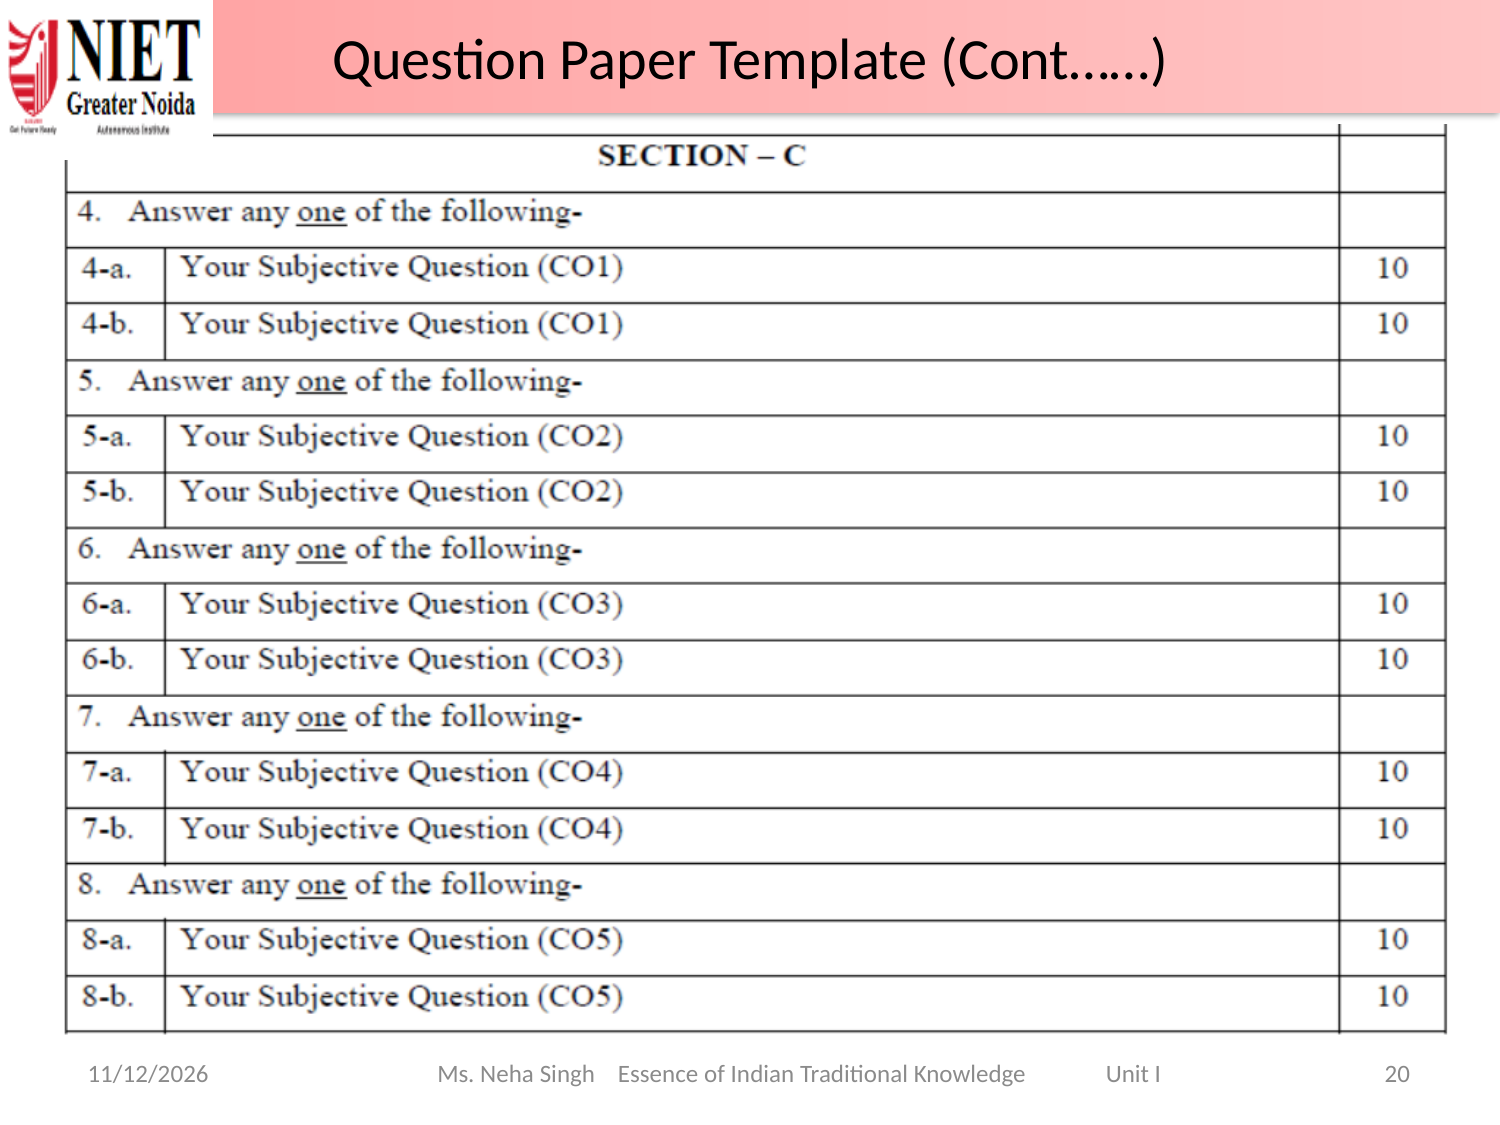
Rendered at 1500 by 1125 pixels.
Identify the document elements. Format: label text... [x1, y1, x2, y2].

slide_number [72, 1051, 423, 1103]
footer Ms. Neha Singh Essence of Indian Traditional Knowledge Unit I [423, 1051, 1074, 1103]
title Question Paper Template (Cont……) [215, 0, 1500, 113]
slide_number 20 [1074, 1051, 1425, 1103]
picture [0, 0, 1476, 1043]
